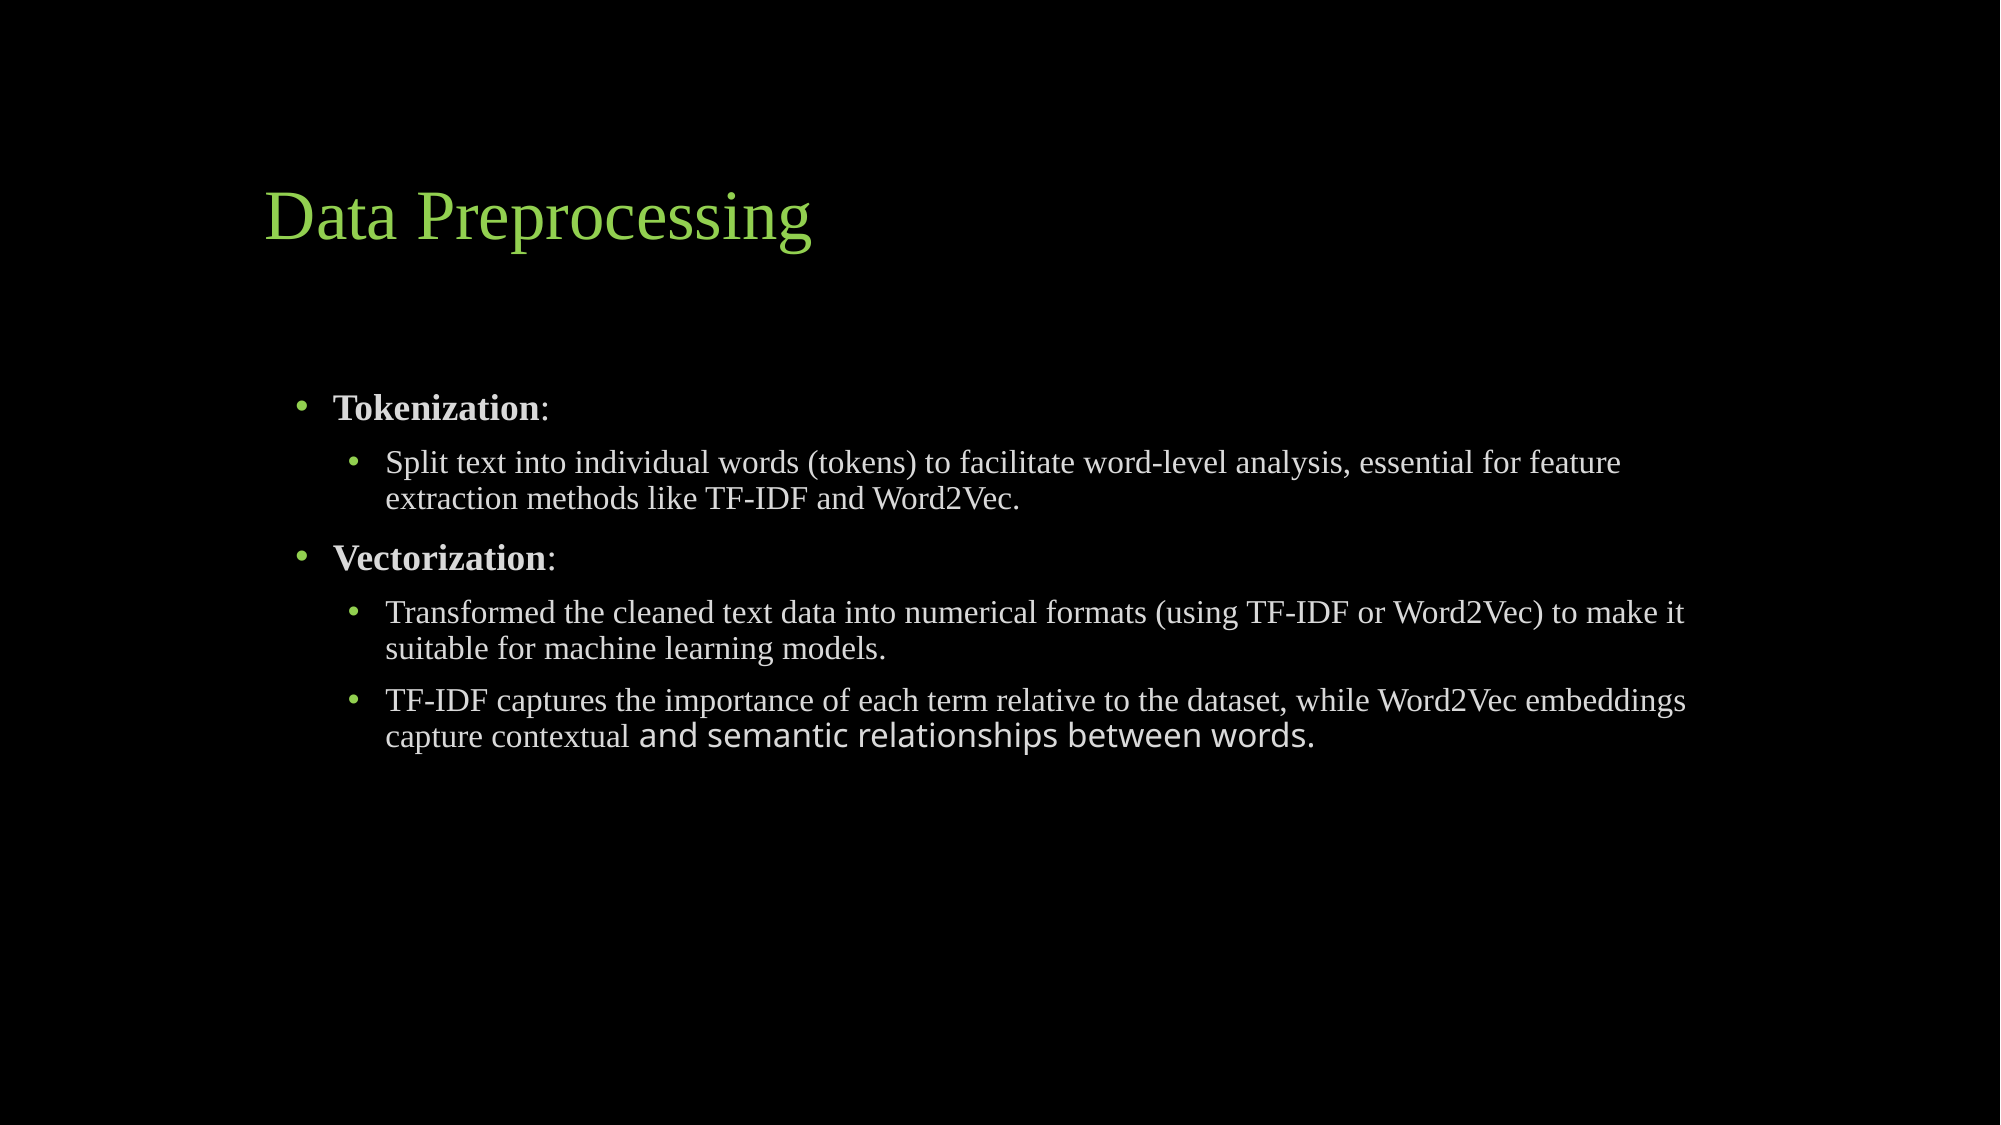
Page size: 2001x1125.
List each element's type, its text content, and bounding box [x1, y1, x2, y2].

title Data Preprocessing [249, 75, 1750, 263]
list Tokenization: Split text into individual words (tokens) to facilitate word-level analysis, essential for feature extraction methods like TF-IDF and Word2Vec. Vectorization: Transformed the cleaned text data into numerical formats (using TF-IDF or Word2Vec) to make it suitable for machine learning models. TF-IDF captures the importance of each term relative to the dataset, while Word2Vec embeddings capture contextual and semantic relationships between words. [220, 314, 1721, 1015]
